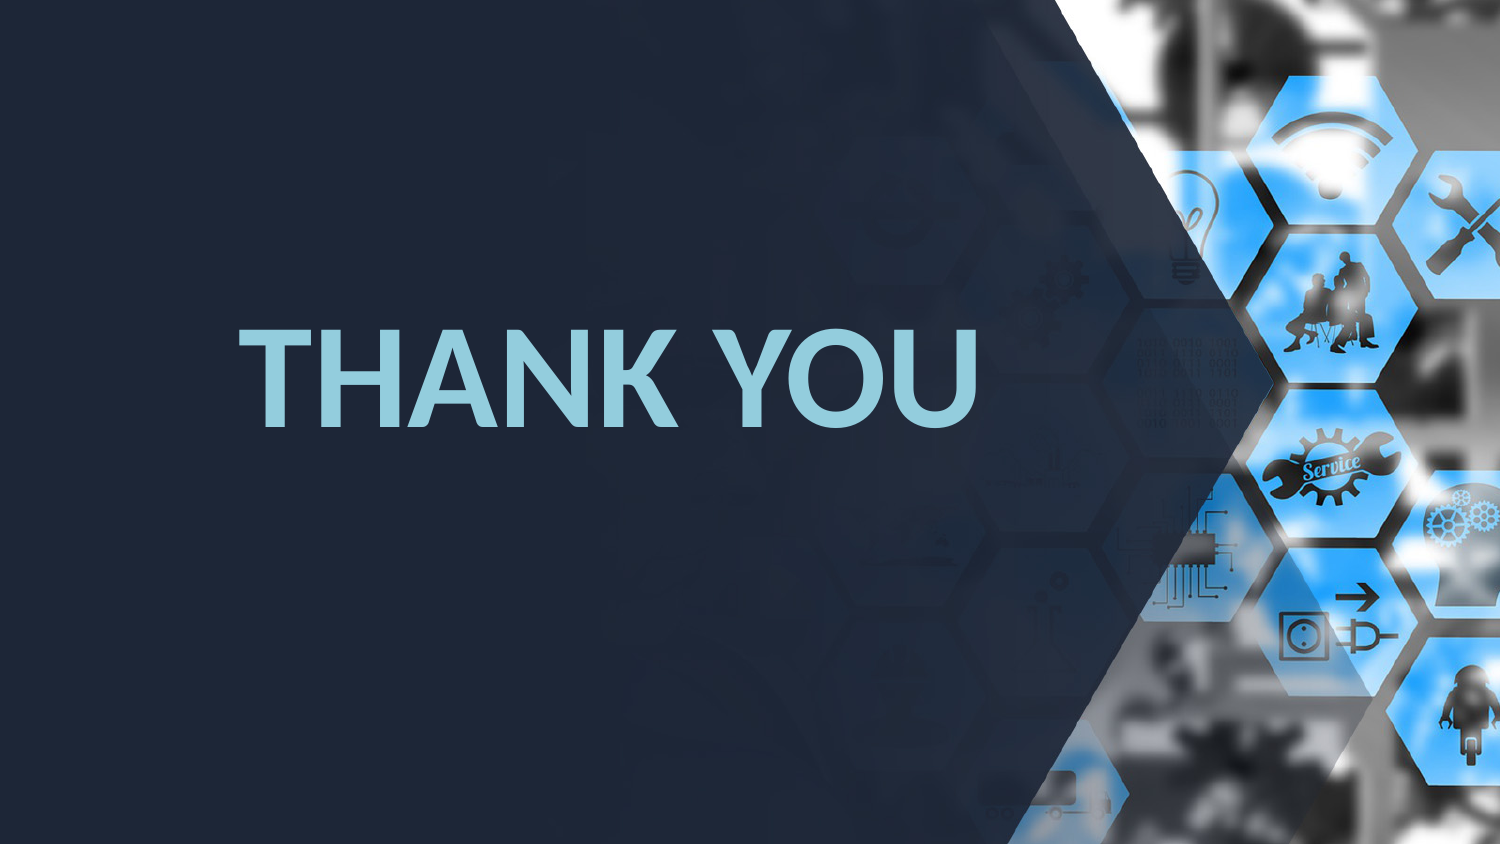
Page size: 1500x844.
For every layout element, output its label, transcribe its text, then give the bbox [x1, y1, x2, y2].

title THANK YOU [73, 308, 1151, 428]
picture [0, 0, 1500, 844]
